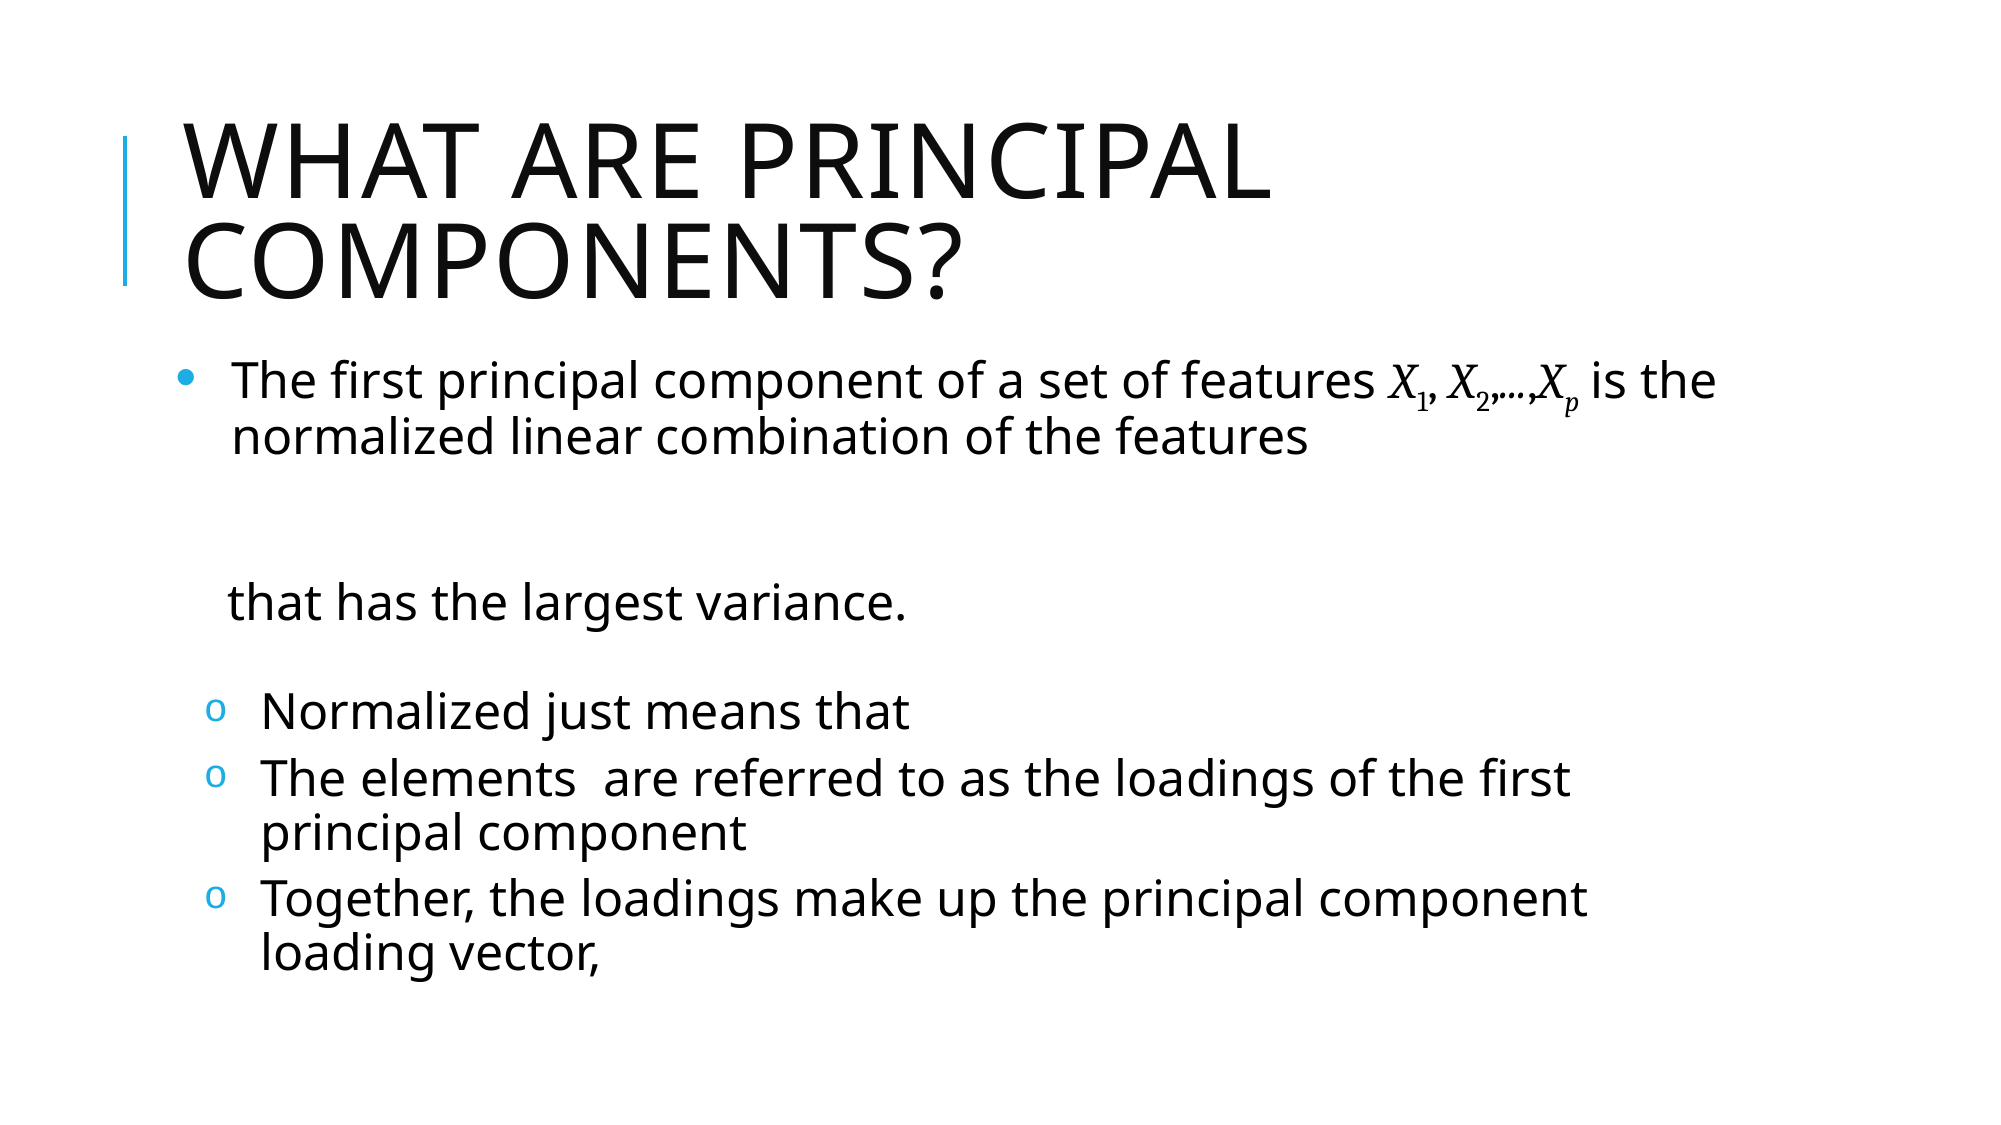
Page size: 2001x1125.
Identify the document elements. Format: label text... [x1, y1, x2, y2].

title What are Principal Components? [168, 96, 1763, 342]
